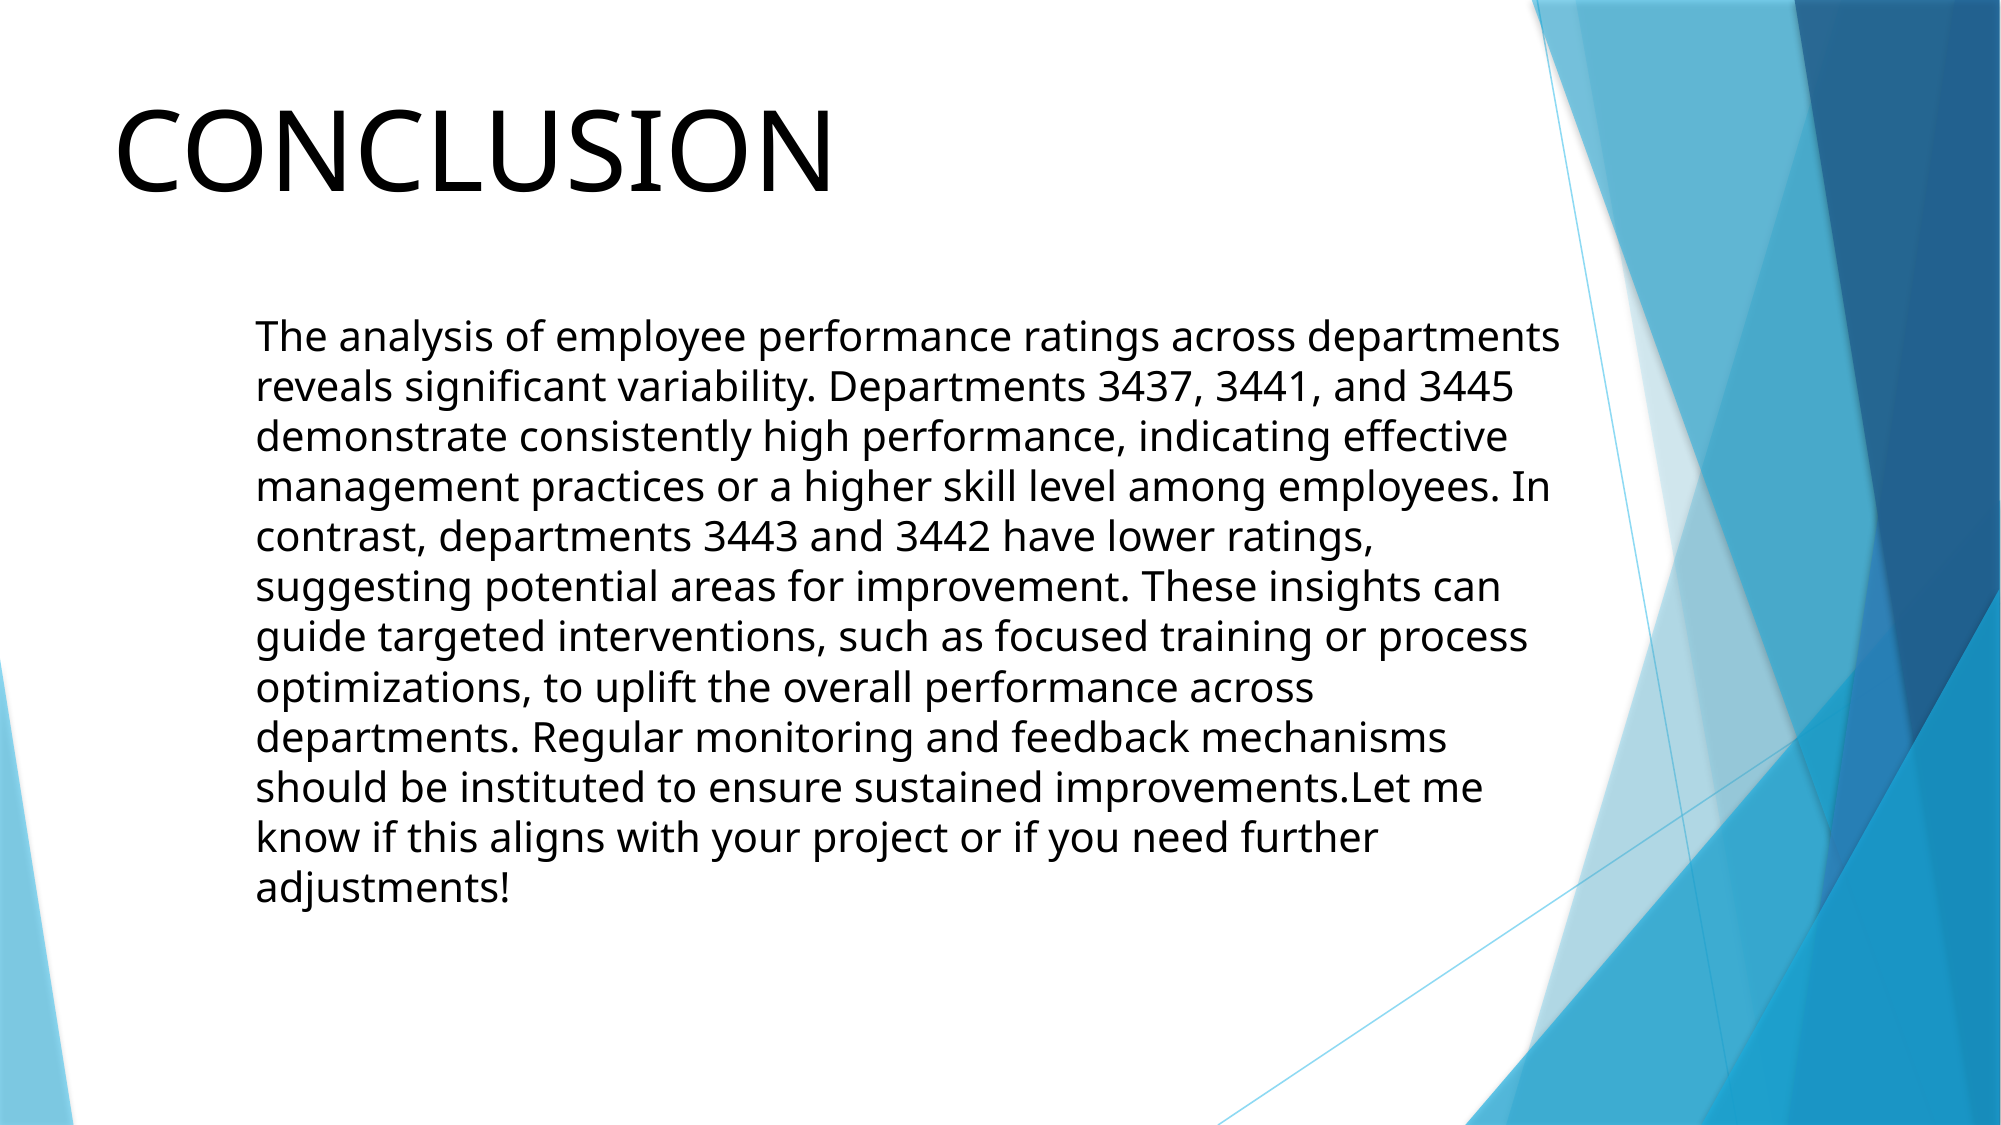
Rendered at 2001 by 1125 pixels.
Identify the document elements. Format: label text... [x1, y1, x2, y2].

text_box The analysis of employee performance ratings across departments reveals significant variability. Departments 3437, 3441, and 3445 demonstrate consistently high performance, indicating effective management practices or a higher skill level among employees. In contrast, departments 3443 and 3442 have lower ratings, suggesting potential areas for improvement. These insights can guide targeted interventions, such as focused training or process optimizations, to uplift the overall performance across departments. Regular monitoring and feedback mechanisms should be instituted to ensure sustained improvements.Let me know if this aligns with your project or if you need further adjustments! [240, 302, 1583, 918]
text_box CONCLUSION [97, 71, 1027, 222]
